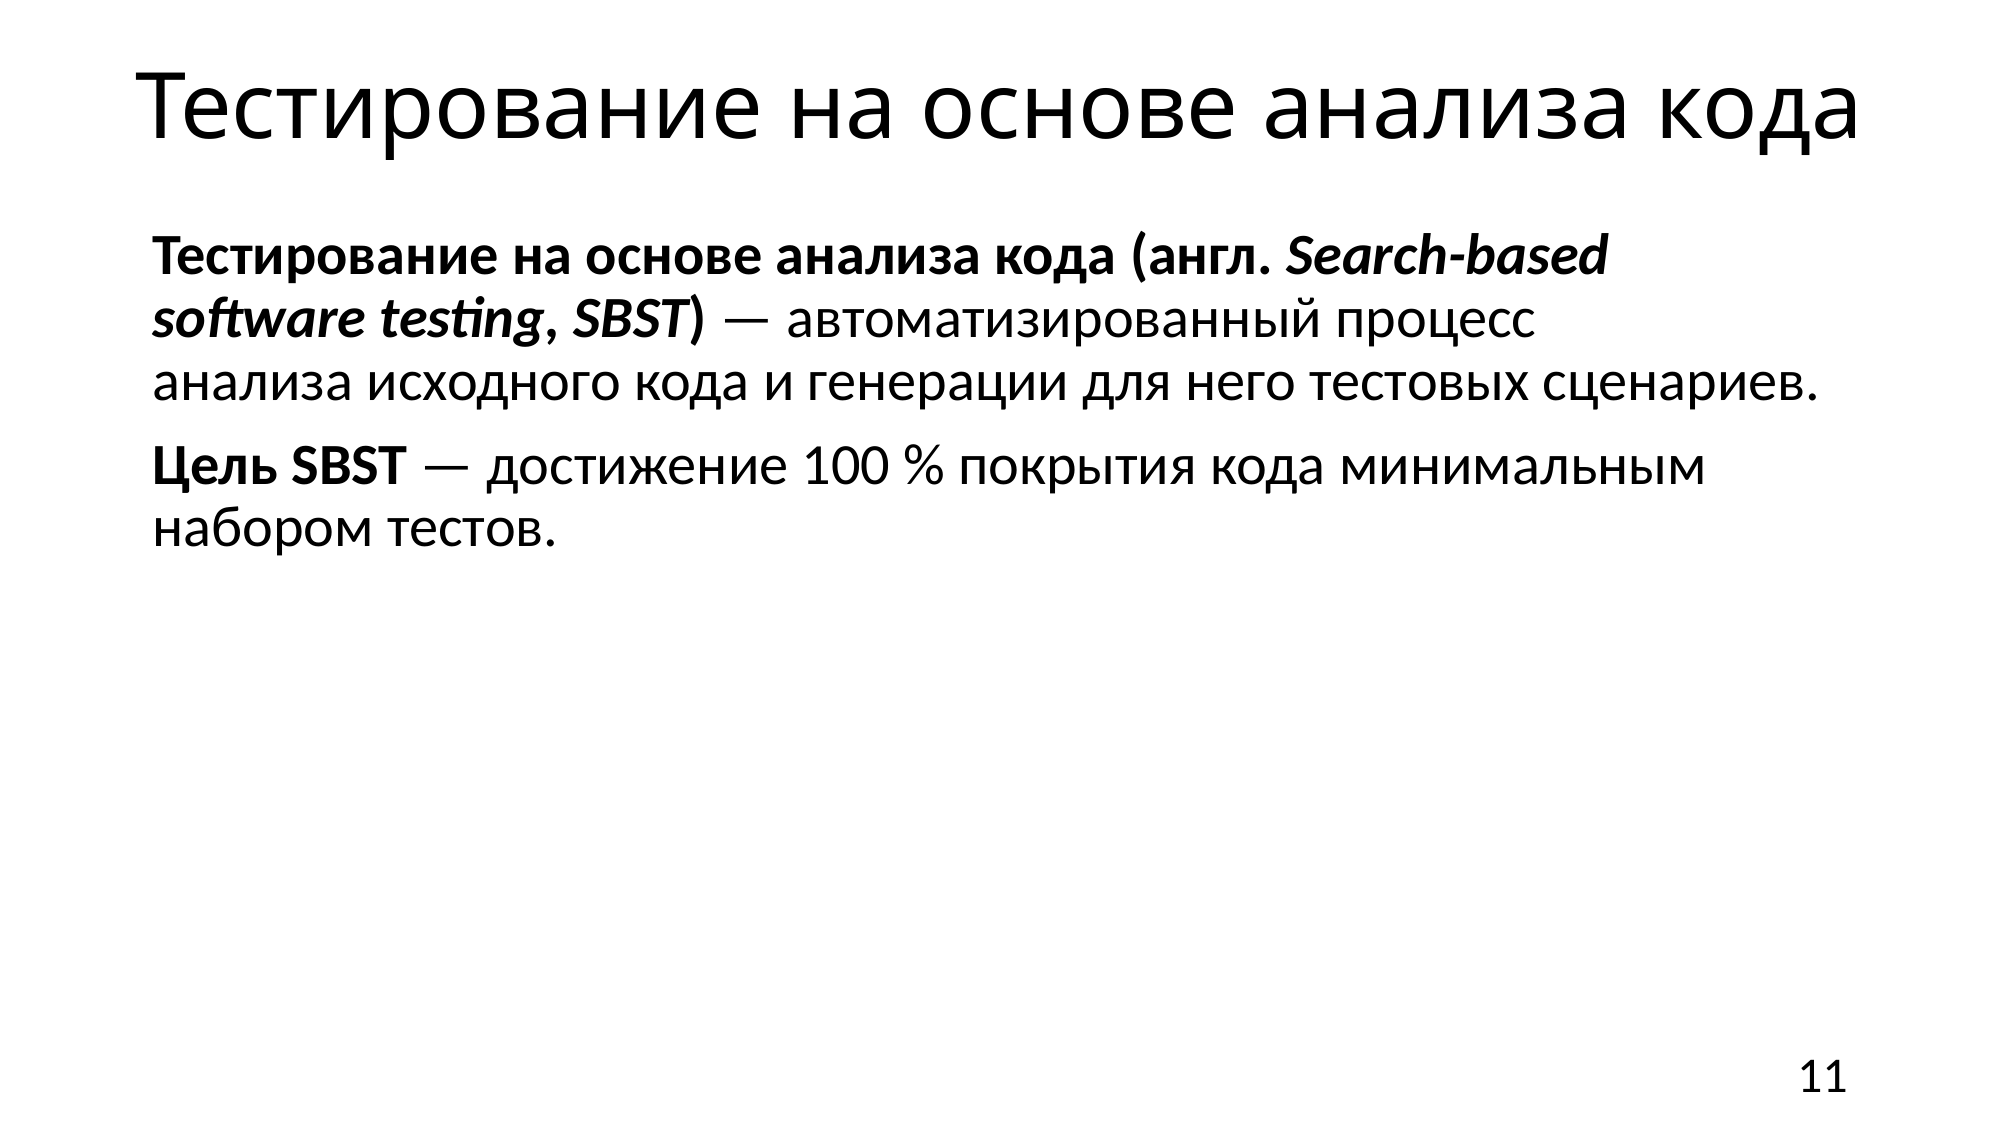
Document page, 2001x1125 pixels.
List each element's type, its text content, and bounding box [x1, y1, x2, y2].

title Тестирование на основе анализа кода [0, 0, 2000, 218]
list Тестирование на основе анализа кода (англ. Search-based software testing, SBST) — автоматизированный процесс анализа исходного кода и генерации для него тестовых сценариев. Цель SBST — достижение 100 % покрытия кода минимальным набором тестов. [137, 217, 1863, 931]
slide_number 11 [1412, 1042, 1863, 1103]
